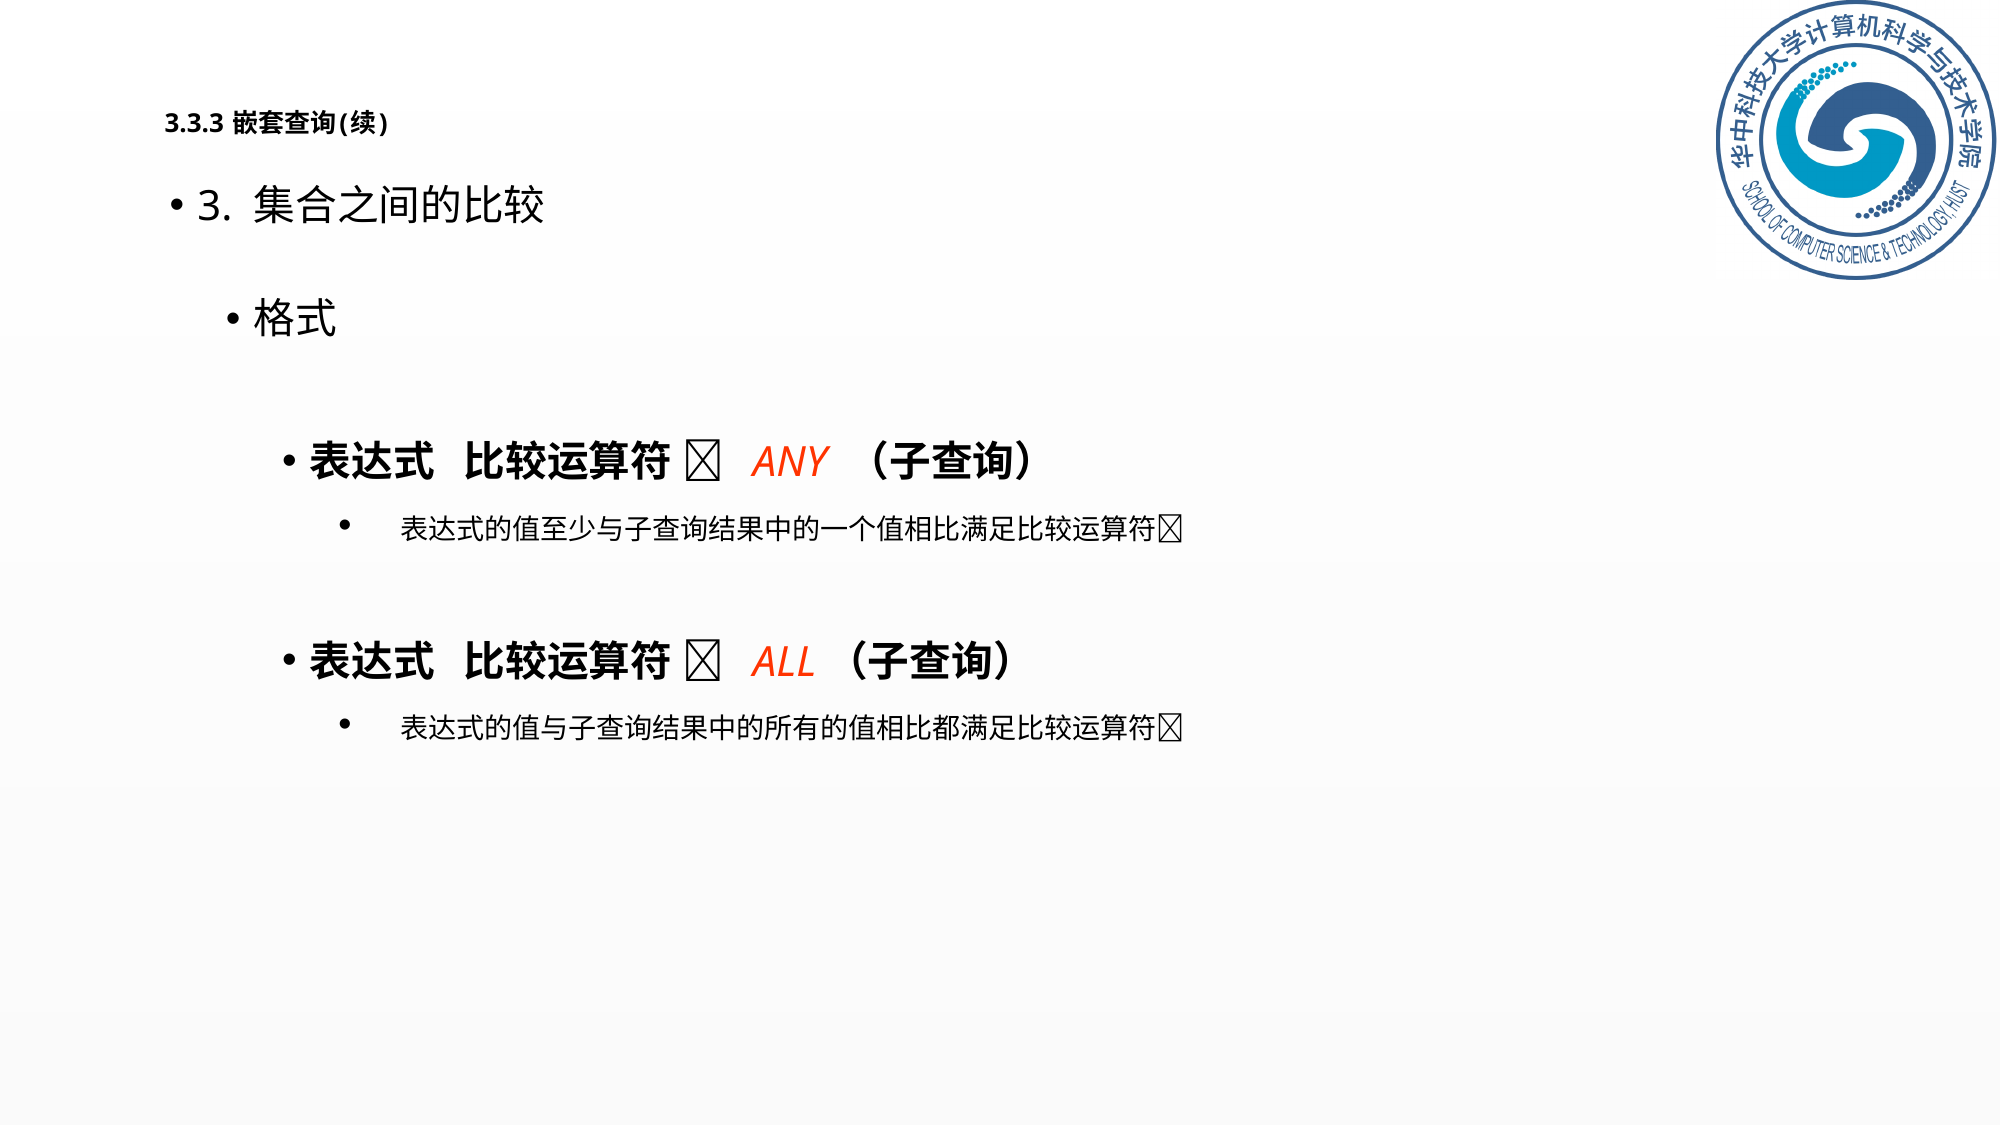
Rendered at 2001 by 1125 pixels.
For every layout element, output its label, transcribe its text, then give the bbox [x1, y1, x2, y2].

title 3.3.3 嵌套查询(续) [149, 101, 1425, 177]
picture [1716, 0, 1999, 280]
list 3. 集合之间的比较 格式 表达式 比较运算符  ANY （子查询） 表达式的值至少与子查询结果中的一个值相比满足比较运算符 表达式 比较运算符  ALL（子查询） 表达式的值与子查询结果中的所有的值相比都满足比较运算符 [154, 176, 1430, 1002]
